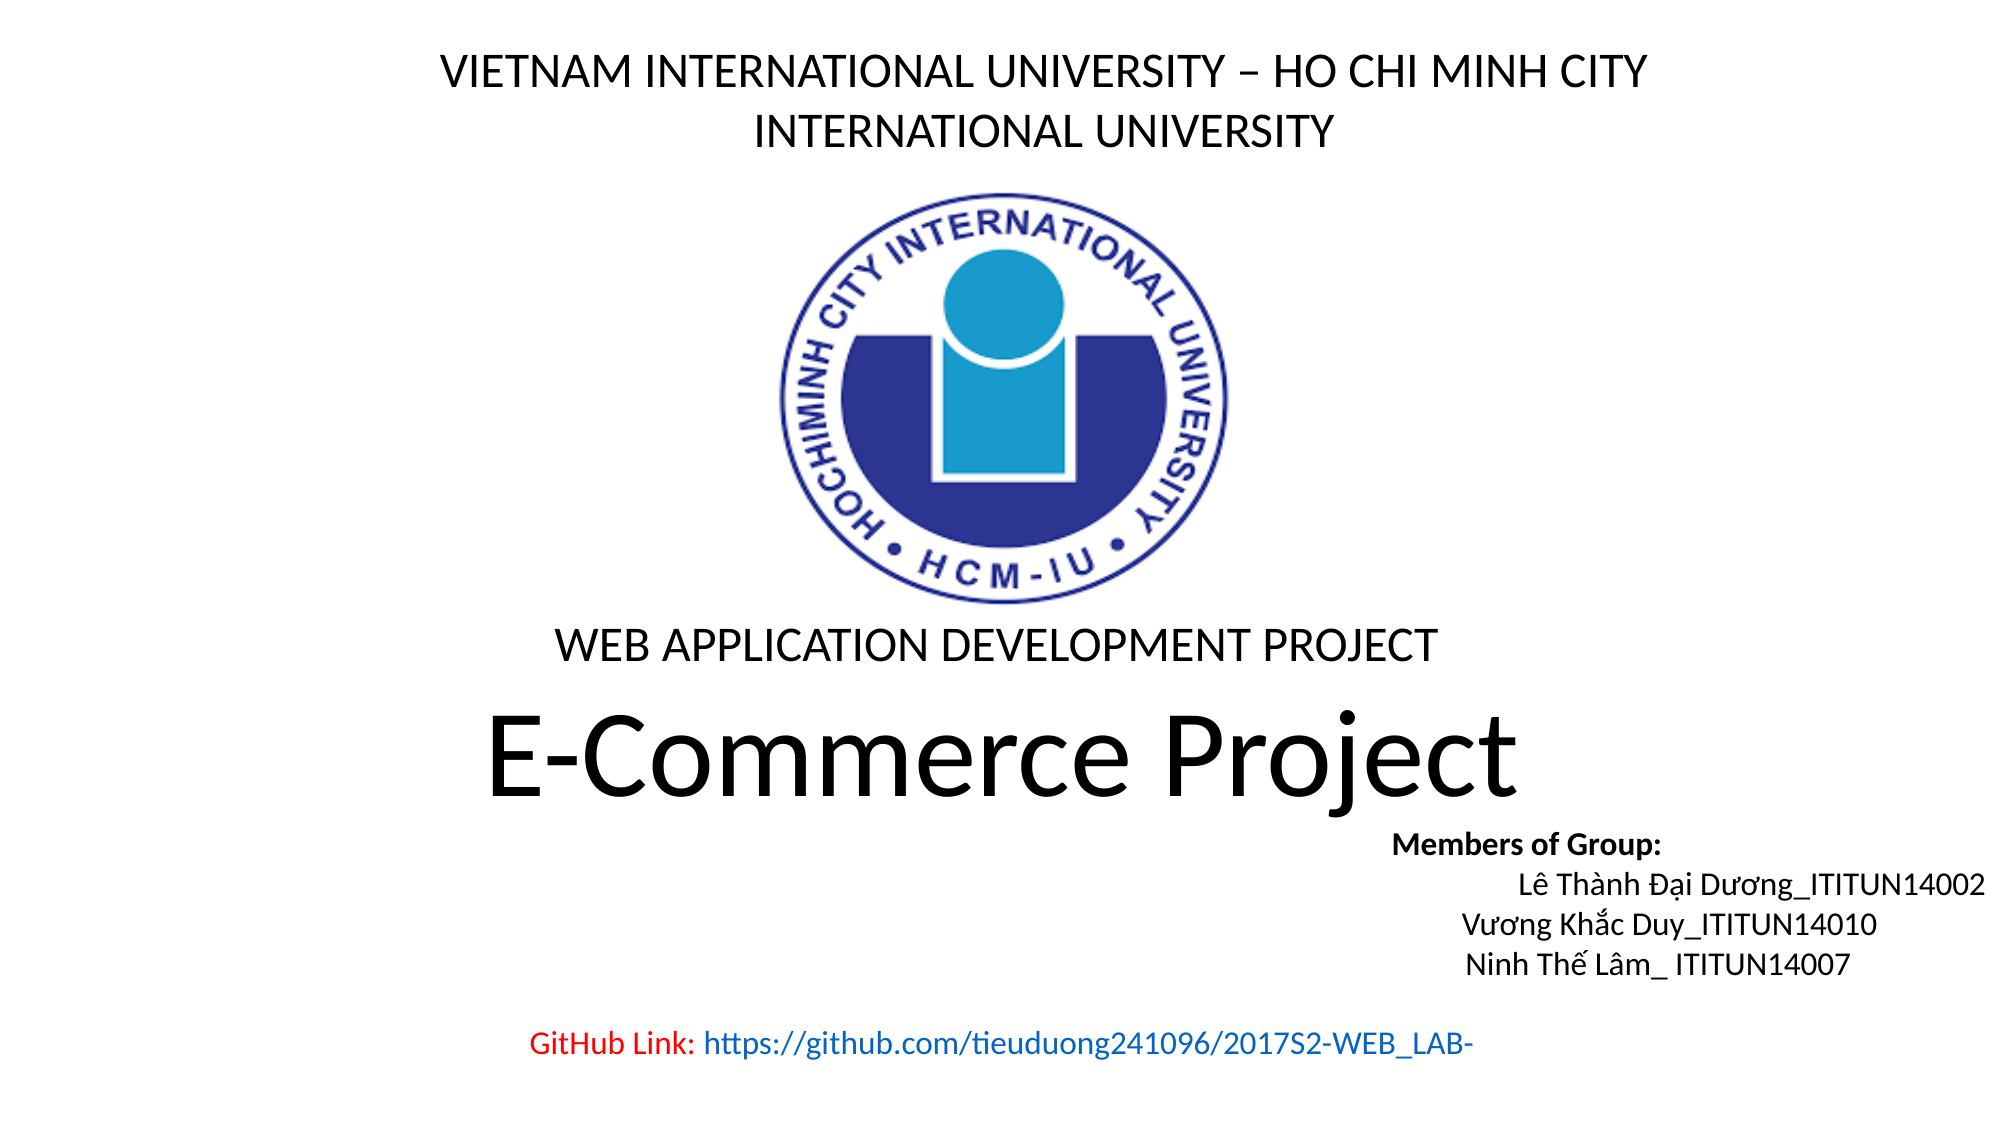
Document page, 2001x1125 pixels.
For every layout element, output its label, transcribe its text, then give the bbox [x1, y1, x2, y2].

picture [765, 180, 1240, 623]
text_box WEB APPLICATION DEVELOPMENT PROJECT E-Commerce Project Members of Group: Lê Thành Đại Dương_ITITUN14002 Vương Khắc Duy_ITITUN14010 Ninh Thế Lâm_ ITITUN14007 GitHub Link: https://github.com/tieuduong241096/2017S2-WEB_LAB- [3, 604, 2000, 1069]
text_box VIETNAM INTERNATIONAL UNIVERSITY – HO CHI MINH CITY INTERNATIONAL UNIVERSITY [424, 30, 1664, 226]
